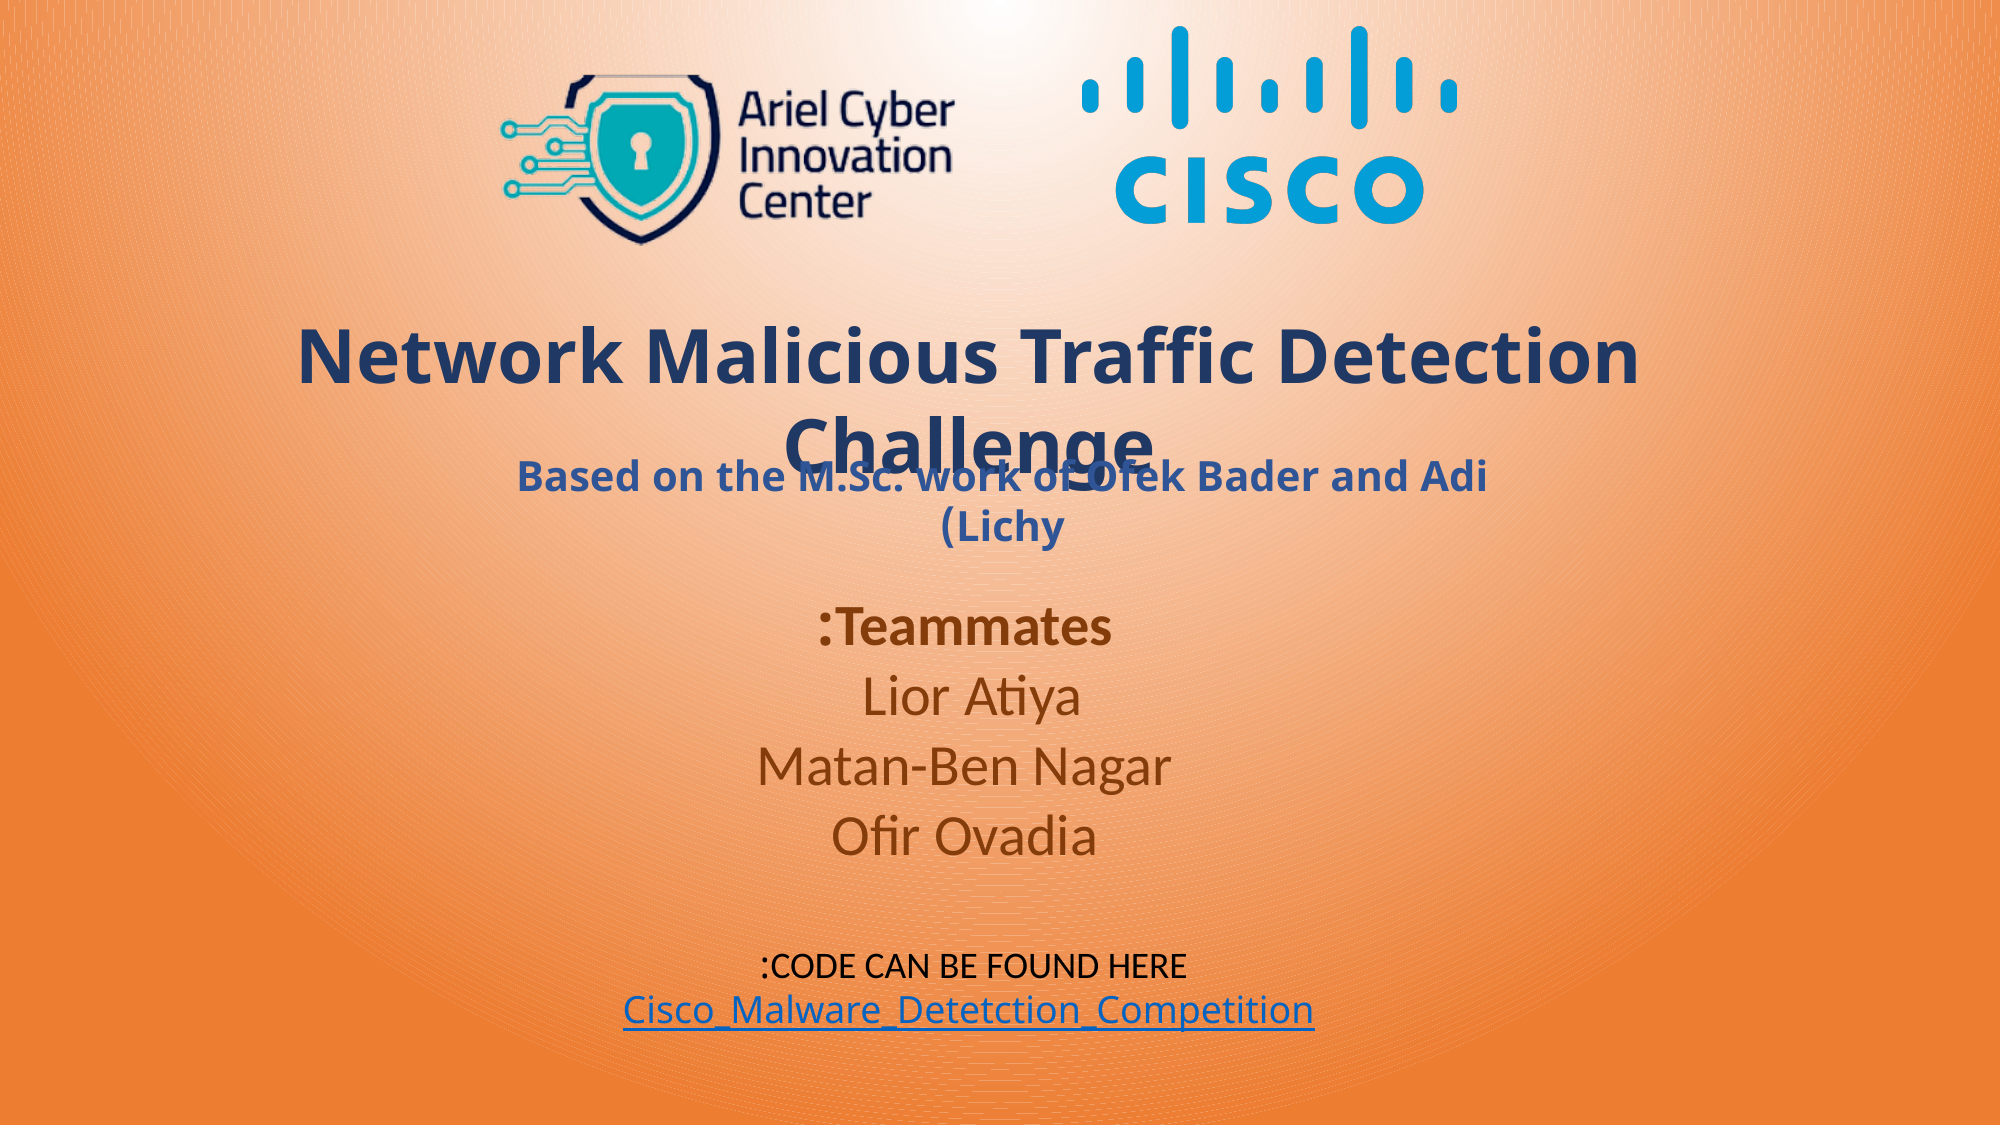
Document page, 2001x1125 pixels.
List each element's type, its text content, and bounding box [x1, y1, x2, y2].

picture [454, 26, 1000, 299]
text_box Network Malicious Traffic Detection Challenge [233, 300, 1705, 496]
text_box Based on the M.Sc. work of Ofek Bader and Adi Lichy) [490, 442, 1514, 558]
text_box Teammates: Lior Atiya Matan-Ben Nagar Ofir Ovadia [537, 580, 1468, 875]
picture [1373, 174, 1405, 207]
picture [1082, 26, 1457, 224]
text_box CODE CAN BE FOUND HERE: Cisco_Malware_Detetction_Competition [524, 933, 1414, 1042]
